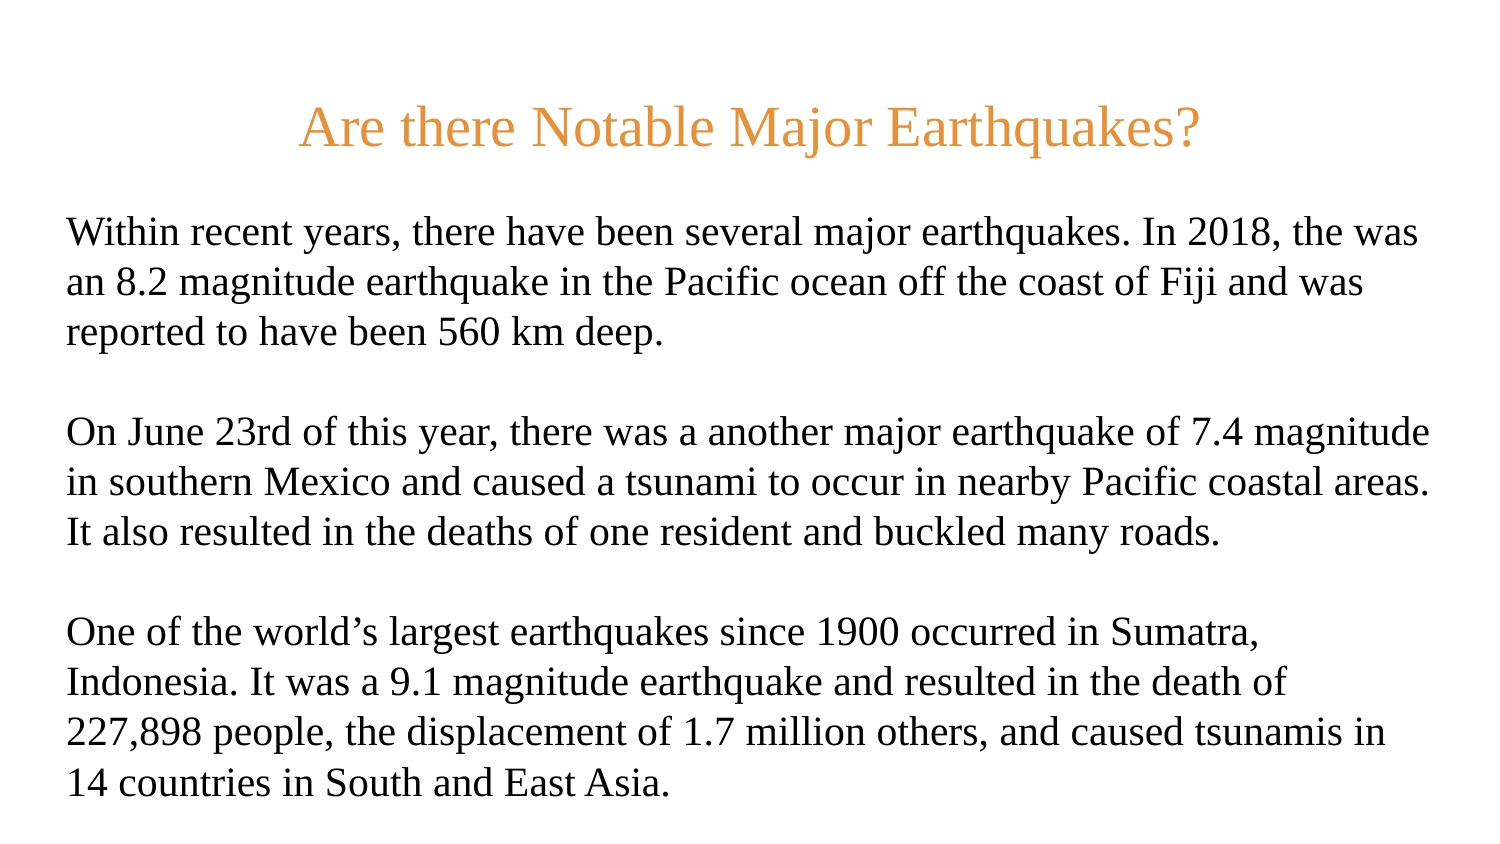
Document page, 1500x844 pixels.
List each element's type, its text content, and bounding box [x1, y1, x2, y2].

list Within recent years, there have been several major earthquakes. In 2018, the was an 8.2 magnitude earthquake in the Pacific ocean off the coast of Fiji and was reported to have been 560 km deep. On June 23rd of this year, there was a another major earthquake of 7.4 magnitude in southern Mexico and caused a tsunami to occur in nearby Pacific coastal areas. It also resulted in the deaths of one resident and buckled many roads. One of the world’s largest earthquakes since 1900 occurred in Sumatra, Indonesia. It was a 9.1 magnitude earthquake and resulted in the death of 227,898 people, the displacement of 1.7 million others, and caused tsunamis in 14 countries in South and East Asia. [51, 189, 1449, 820]
title Are there Notable Major Earthquakes? [51, 72, 1449, 167]
